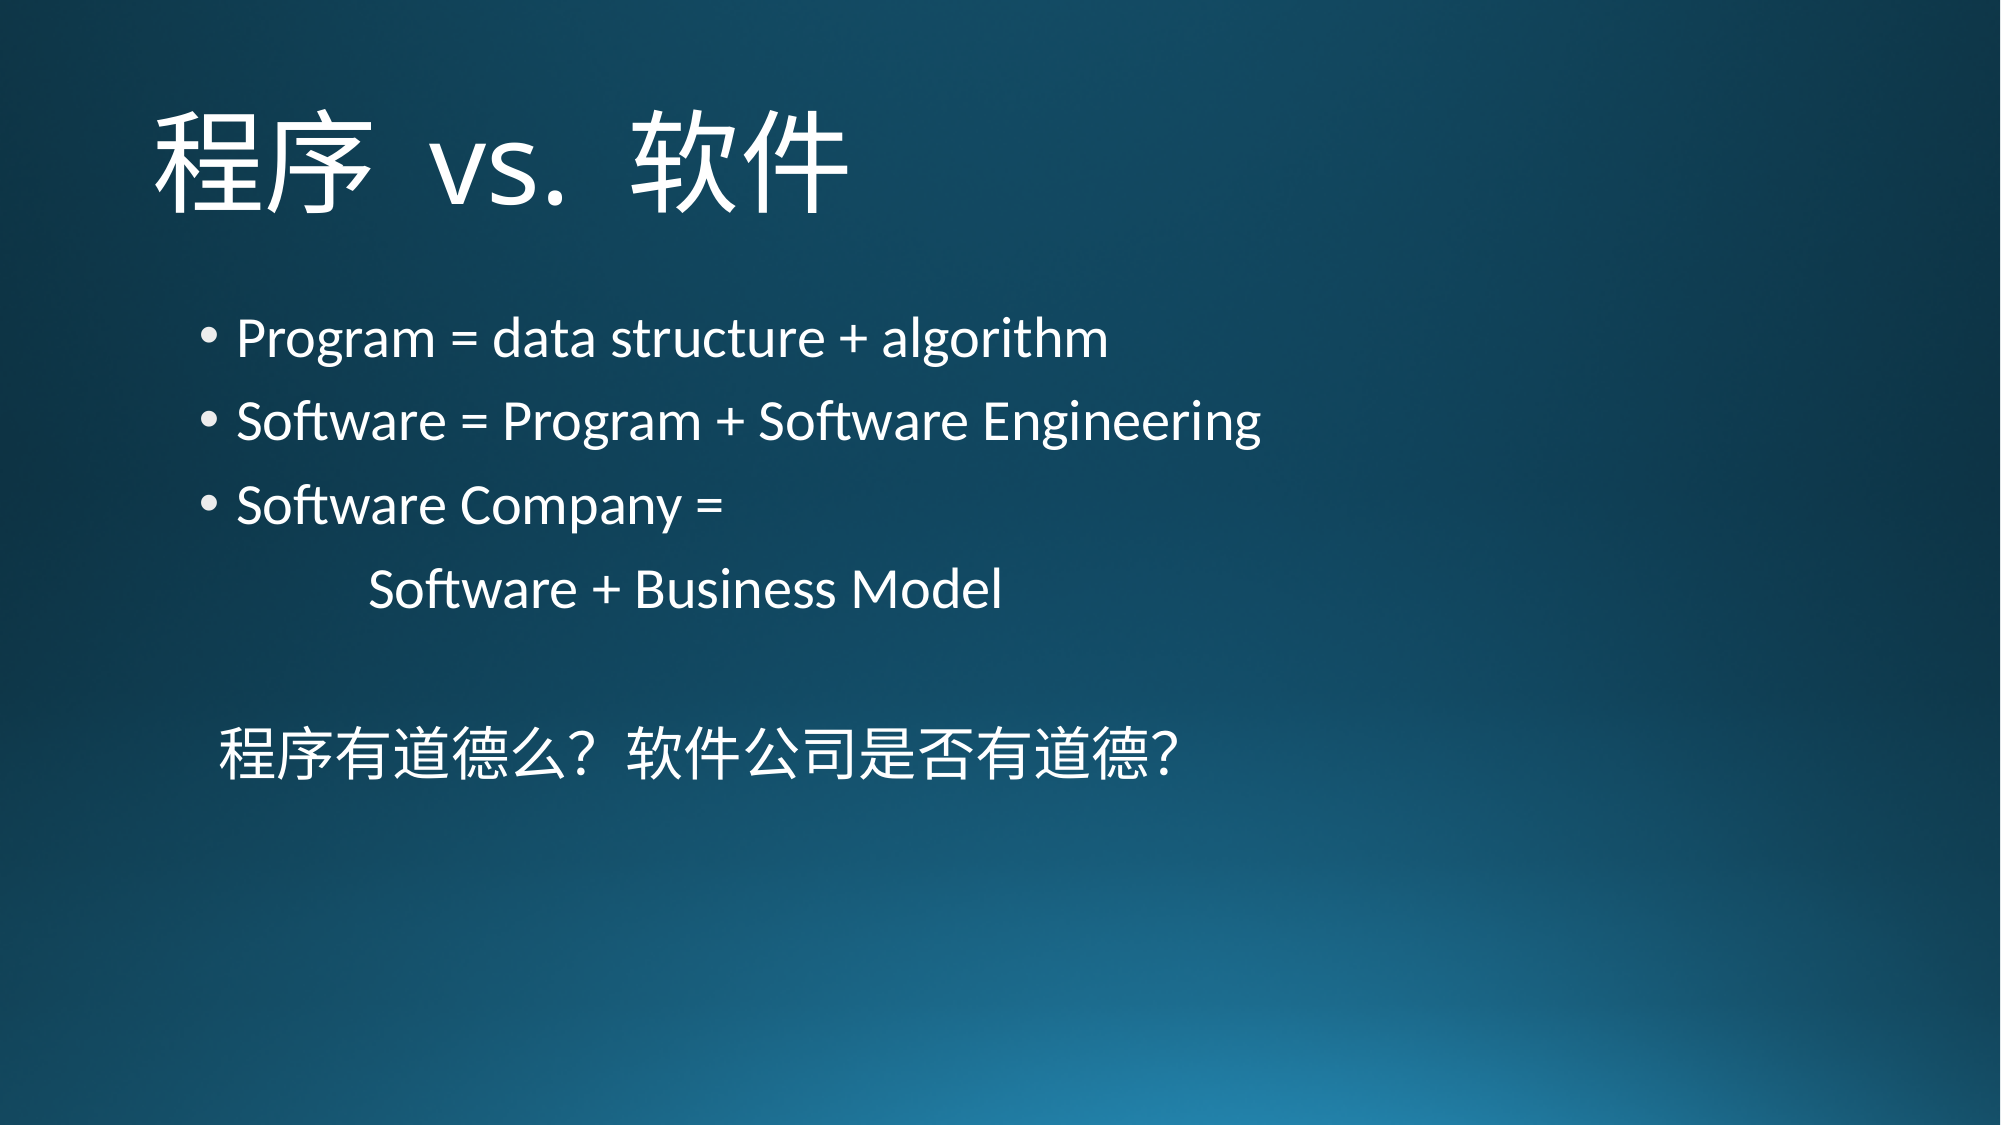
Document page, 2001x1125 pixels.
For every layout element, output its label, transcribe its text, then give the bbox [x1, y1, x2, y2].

title 程序 vs. 软件 [137, 59, 1863, 278]
list Program = data structure + algorithm Software = Program + Software Engineering Software Company = Software + Business Model 程序有道德么？软件公司是否有道德？ [183, 299, 1863, 1014]
picture [0, 0, 2001, 1125]
